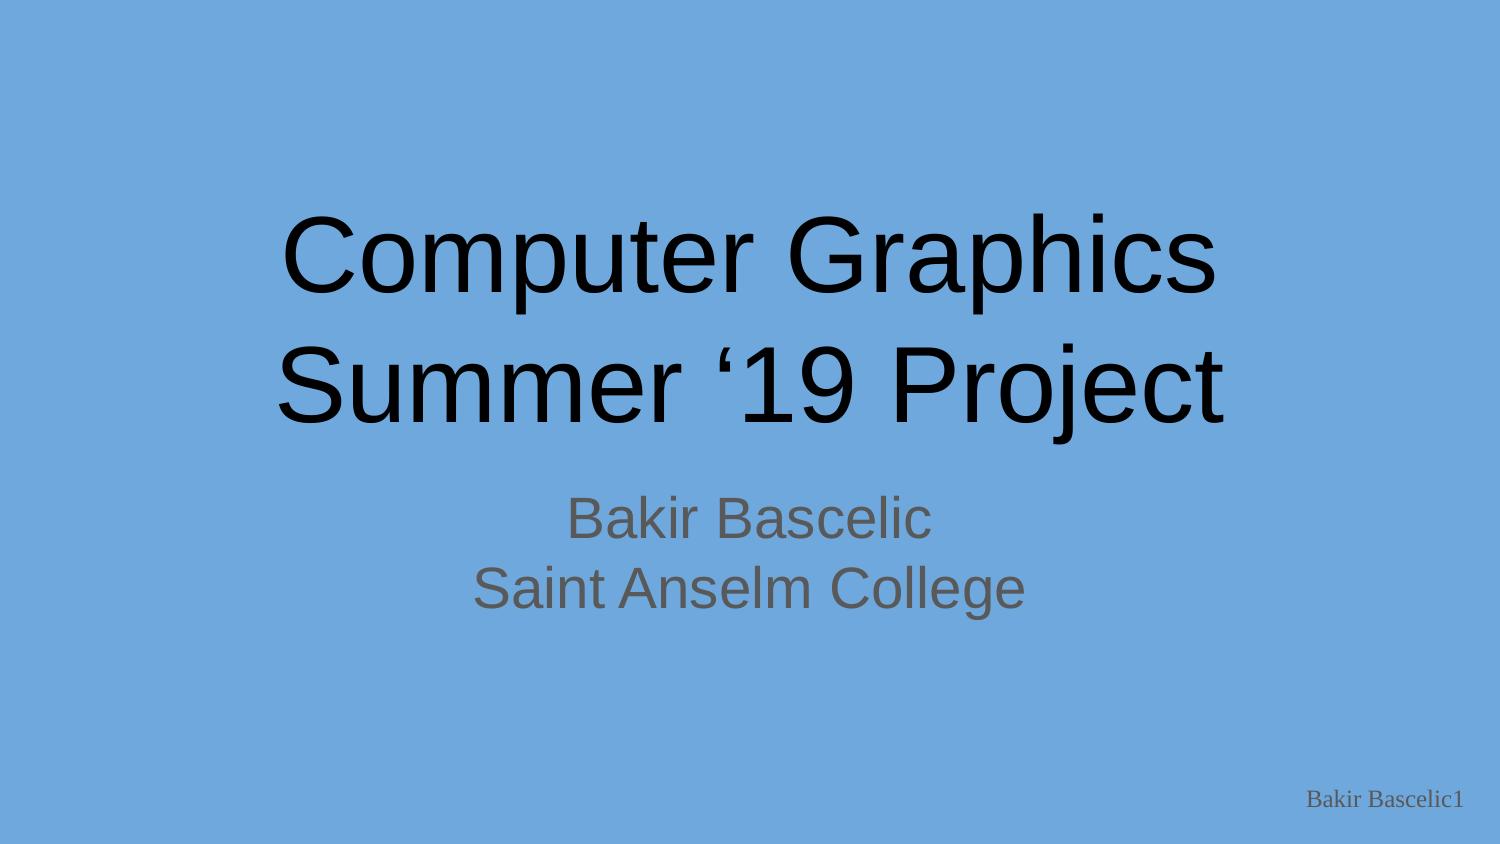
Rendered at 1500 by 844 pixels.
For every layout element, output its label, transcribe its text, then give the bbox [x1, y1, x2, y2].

subtitle Bakir Bascelic Saint Anselm College [51, 464, 1449, 595]
slide_number Bakir Bascelic‹#› [1188, 764, 1480, 830]
title Computer Graphics Summer ‘19 Project [51, 122, 1449, 459]
